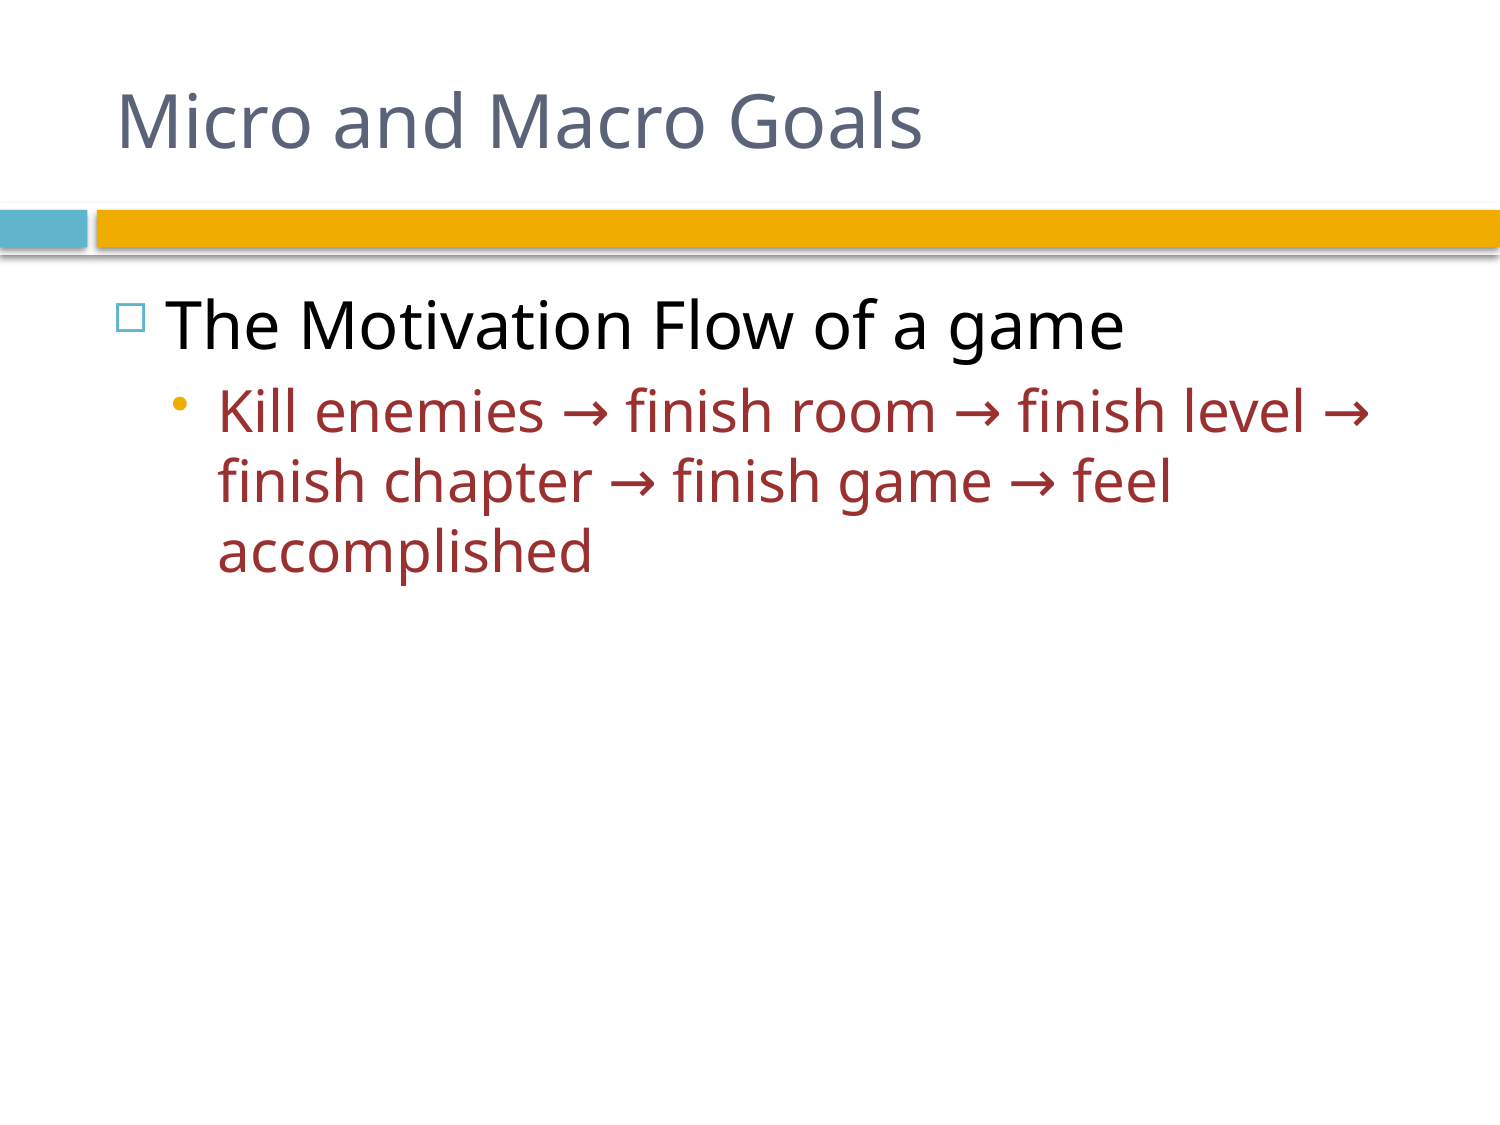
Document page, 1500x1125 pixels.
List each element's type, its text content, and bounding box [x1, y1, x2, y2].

title Micro and Macro Goals [100, 37, 1438, 200]
list The Motivation Flow of a game Kill enemies → finish room → finish level → finish chapter → finish game → feel accomplished [97, 275, 1438, 875]
